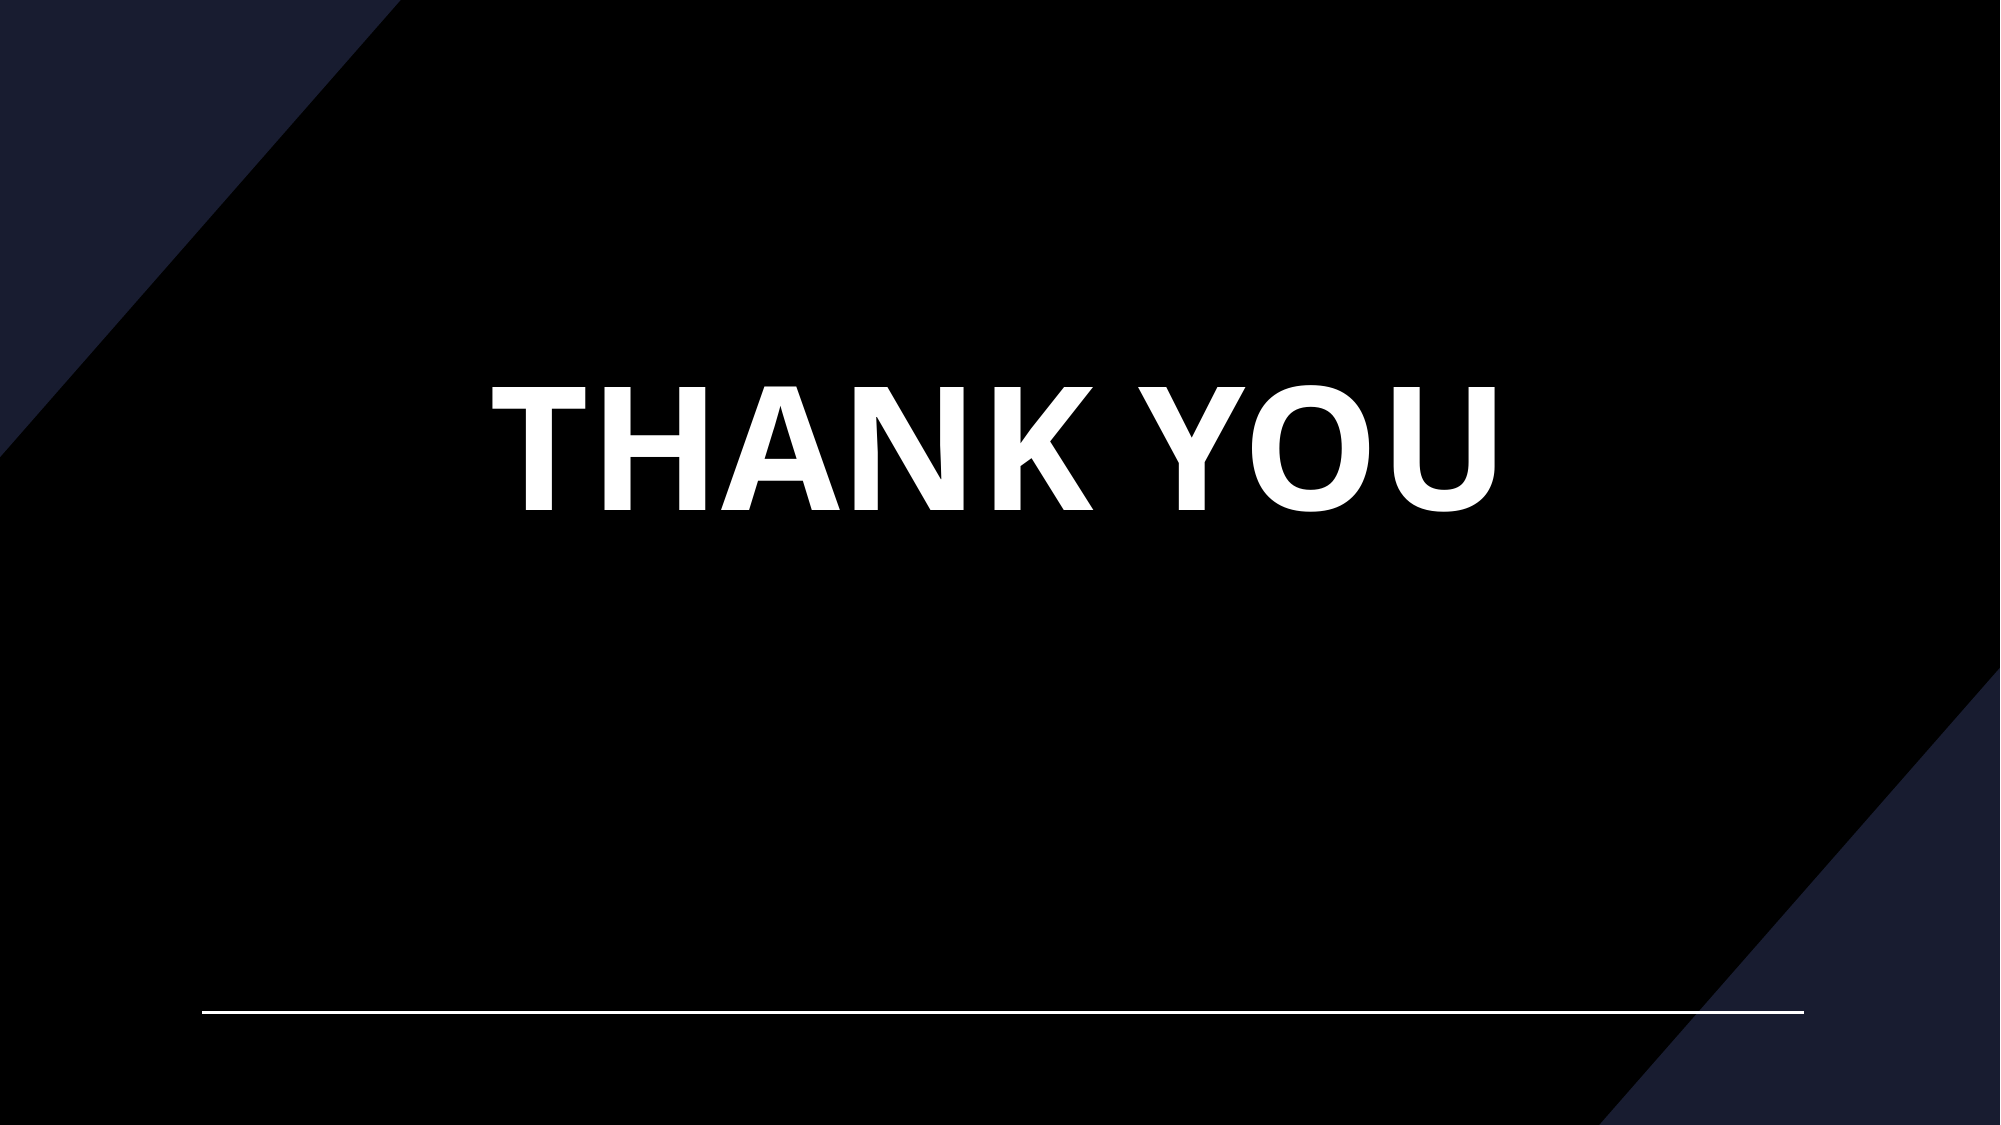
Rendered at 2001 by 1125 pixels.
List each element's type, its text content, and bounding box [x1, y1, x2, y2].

title THANK YOU [0, 330, 2000, 554]
